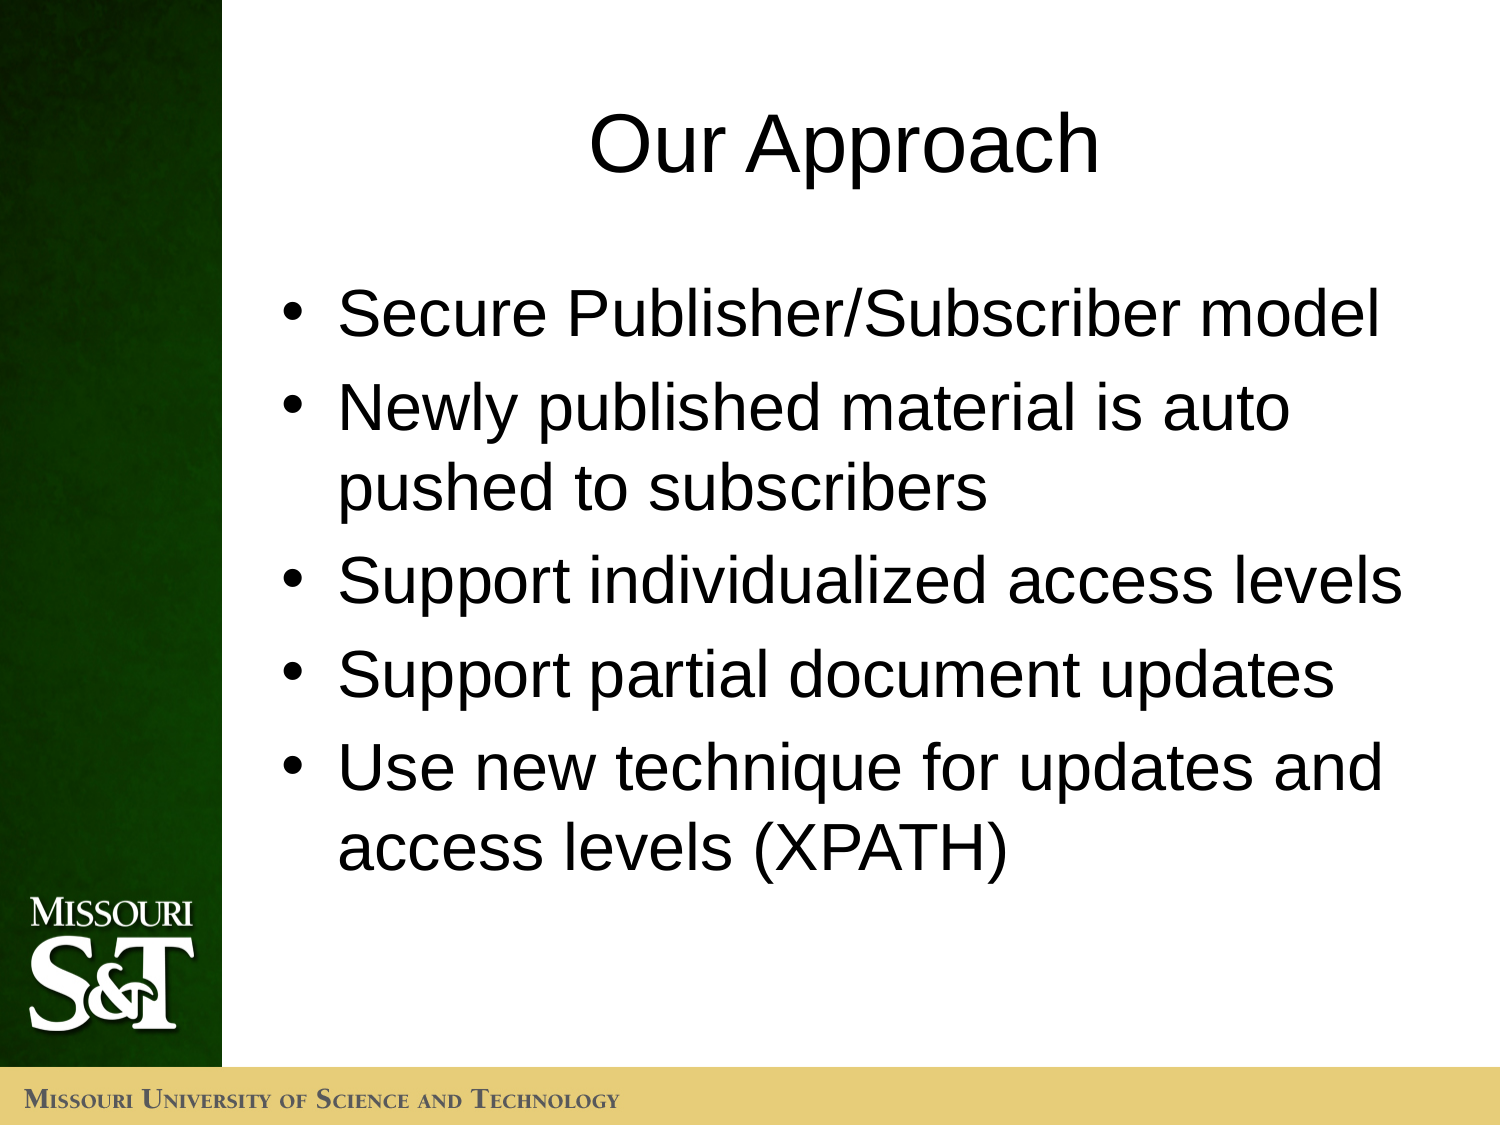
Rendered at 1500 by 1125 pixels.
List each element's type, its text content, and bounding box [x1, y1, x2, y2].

title Our Approach [266, 45, 1425, 233]
picture [0, 0, 1500, 1125]
list Secure Publisher/Subscriber model Newly published material is auto pushed to subscribers Support individualized access levels Support partial document updates Use new technique for updates and access levels (XPATH) [266, 262, 1425, 1005]
